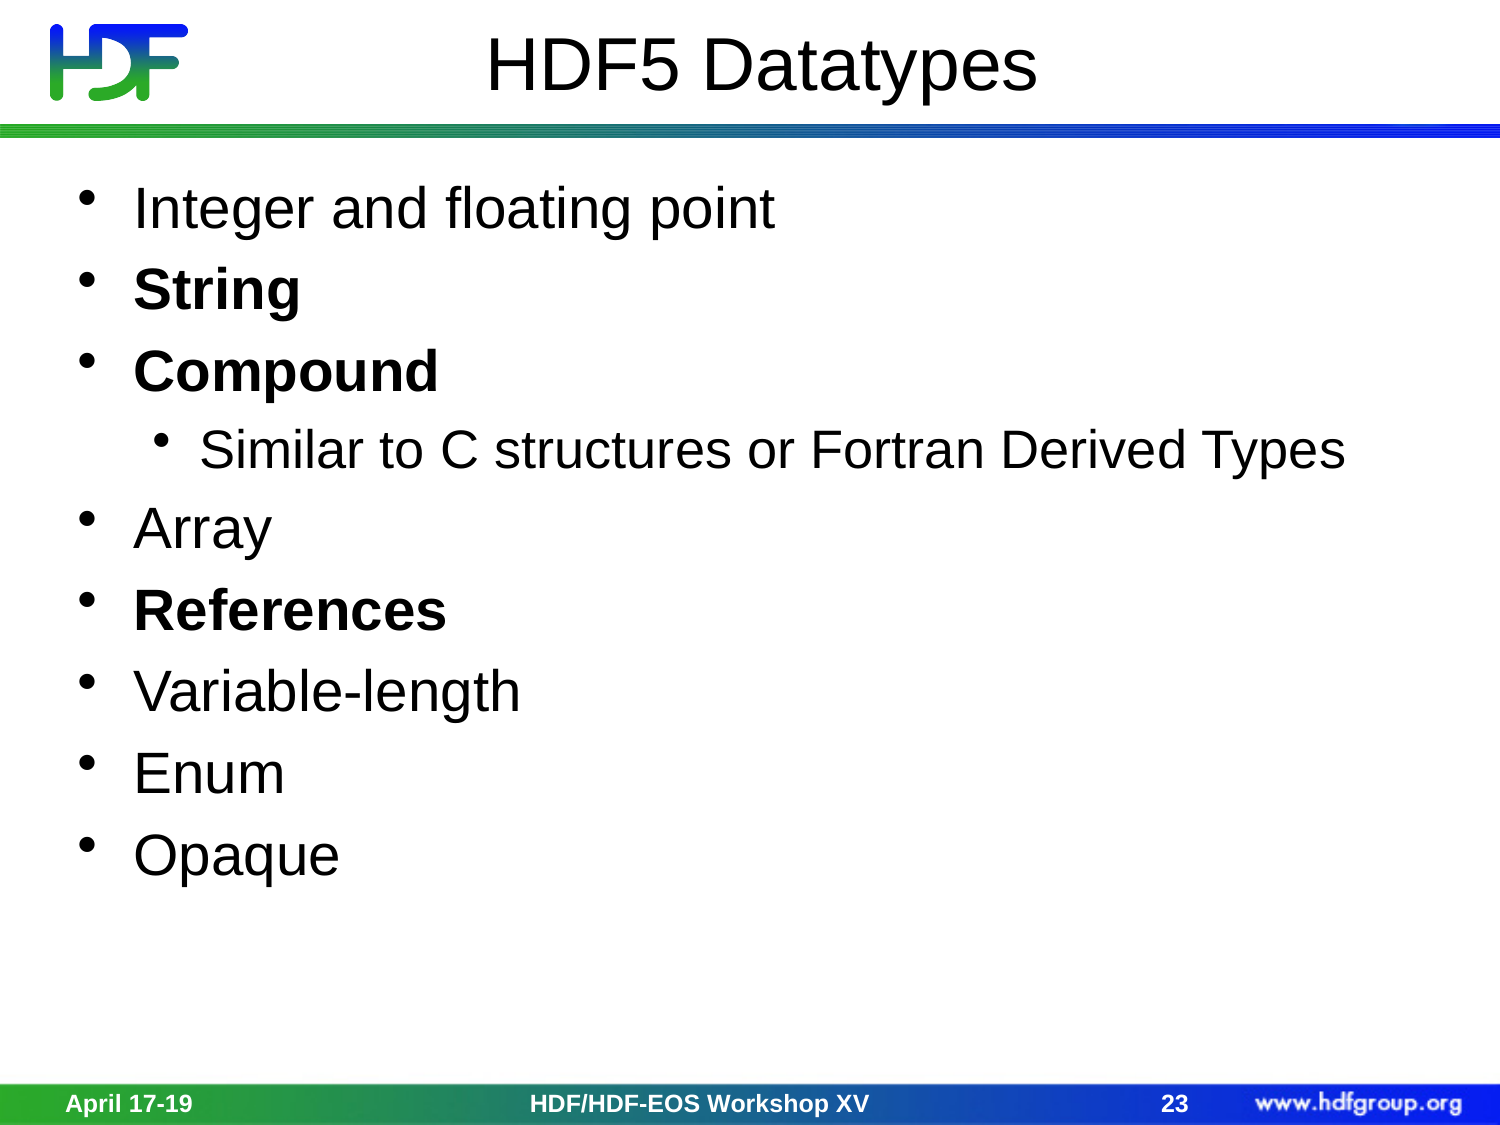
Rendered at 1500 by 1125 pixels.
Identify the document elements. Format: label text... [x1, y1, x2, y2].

footer HDF/HDF-EOS Workshop XV [374, 1087, 1026, 1125]
picture [0, 0, 1500, 1125]
slide_number 23 [1112, 1087, 1238, 1125]
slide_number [49, 1087, 338, 1125]
list Integer and floating point String Compound Similar to C structures or Fortran Derived Types Array References Variable-length Enum Opaque [62, 162, 1451, 1051]
title HDF5 Datatypes [187, 24, 1338, 113]
